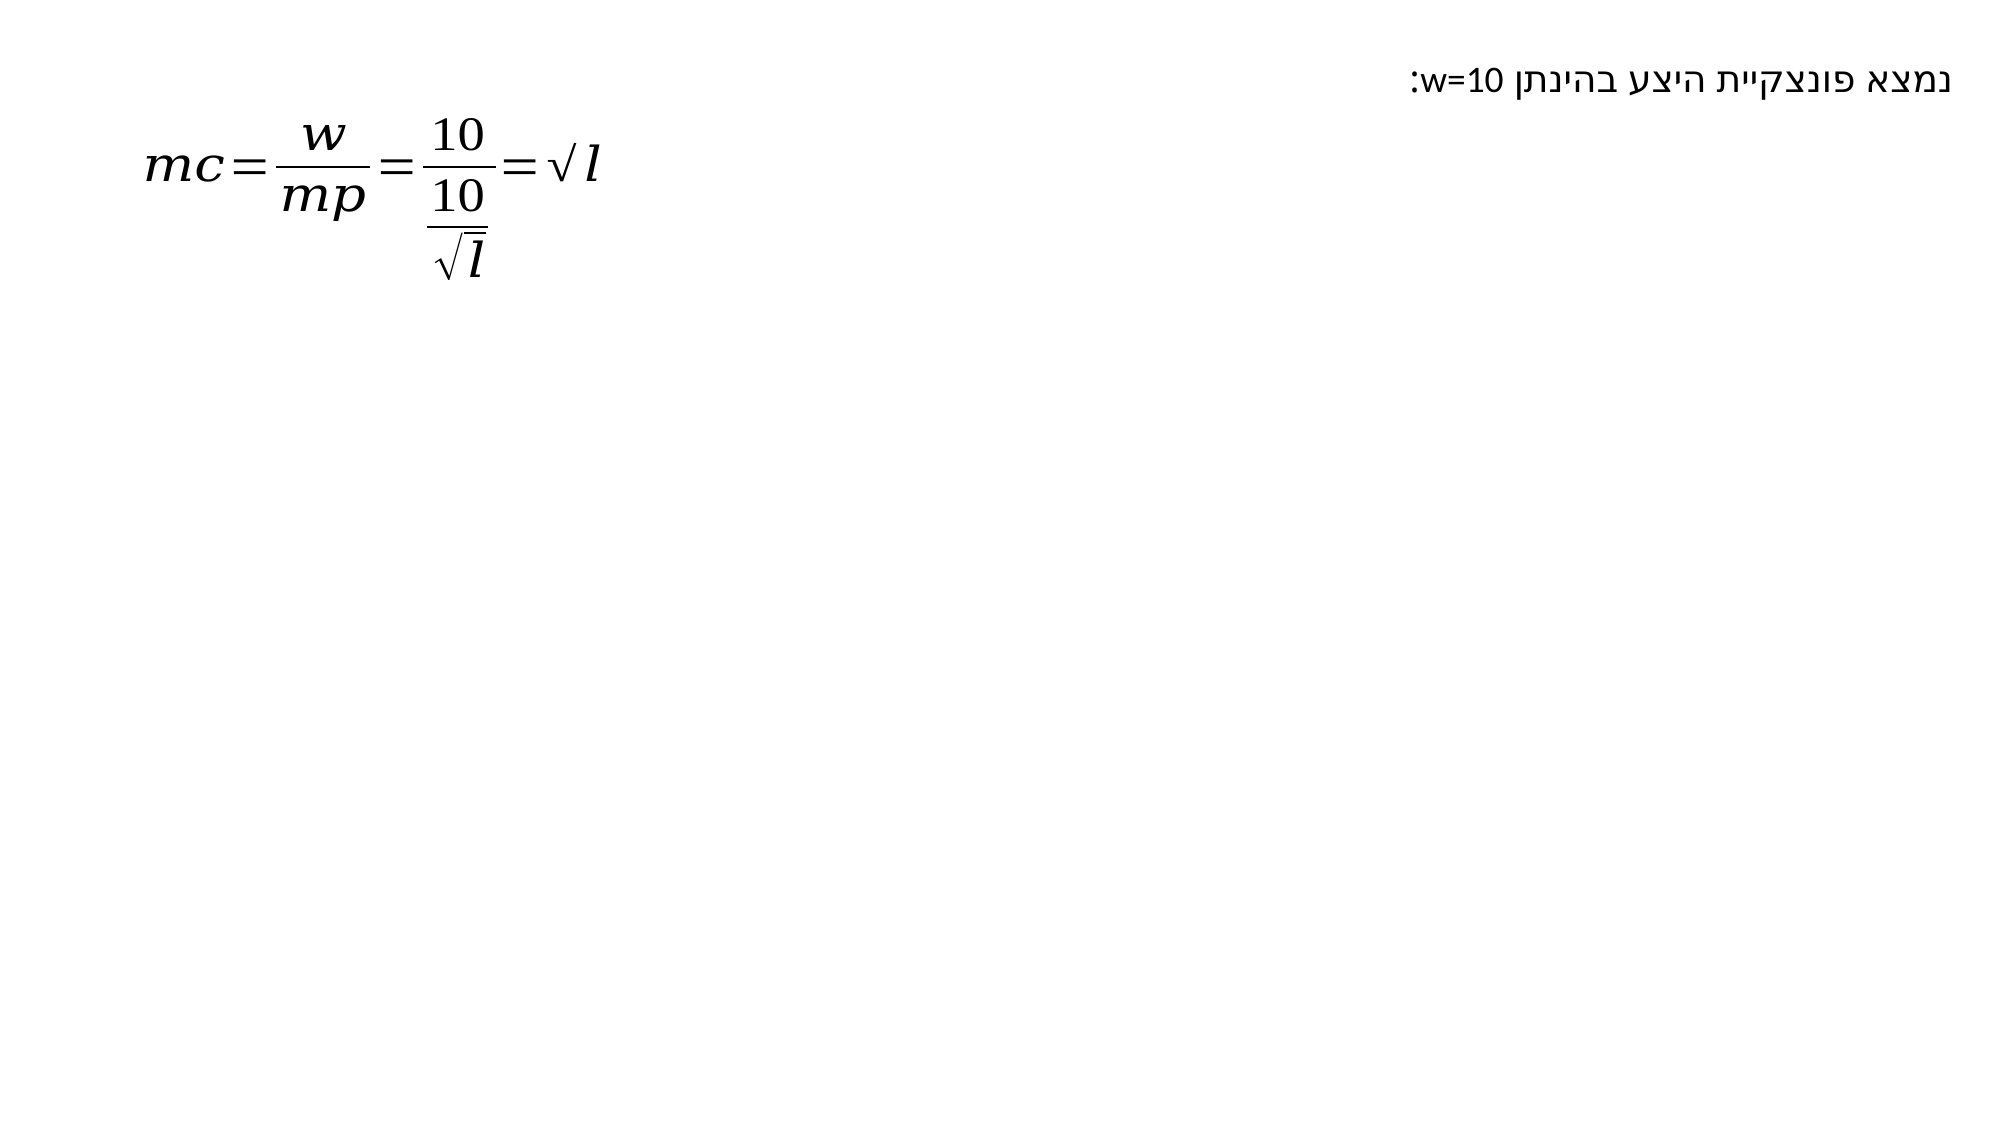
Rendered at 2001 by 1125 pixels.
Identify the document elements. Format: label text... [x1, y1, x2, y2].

text_box נמצא פונצקיית היצע בהינתן w=10: [1394, 48, 1969, 108]
